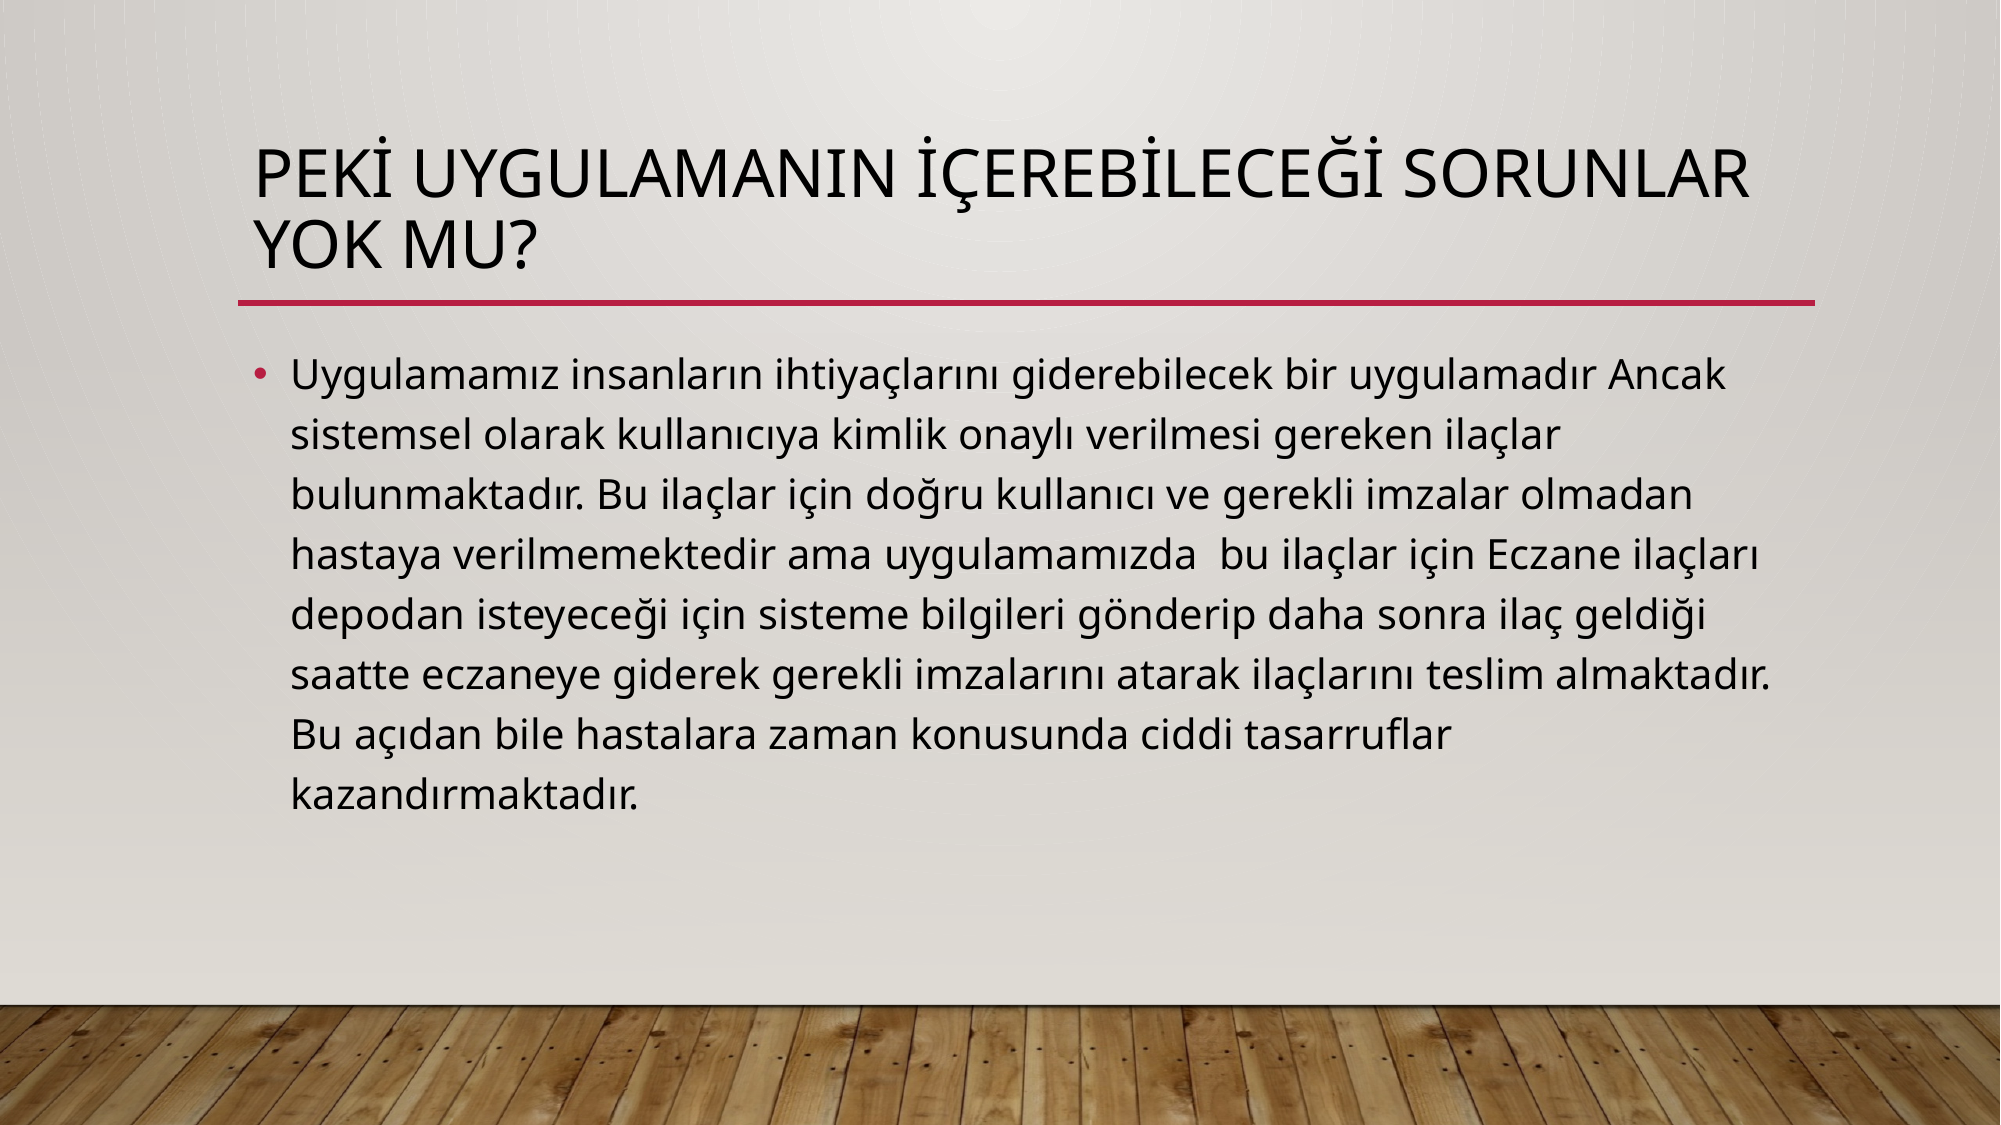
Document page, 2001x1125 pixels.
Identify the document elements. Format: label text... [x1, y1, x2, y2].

list Uygulamamız insanların ihtiyaçlarını giderebilecek bir uygulamadır Ancak sistemsel olarak kullanıcıya kimlik onaylı verilmesi gereken ilaçlar bulunmaktadır. Bu ilaçlar için doğru kullanıcı ve gerekli imzalar olmadan hastaya verilmemektedir ama uygulamamızda bu ilaçlar için Eczane ilaçları depodan isteyeceği için sisteme bilgileri gönderip daha sonra ilaç geldiği saatte eczaneye giderek gerekli imzalarını atarak ilaçlarını teslim almaktadır. Bu açıdan bile hastalara zaman konusunda ciddi tasarruflar kazandırmaktadır. [238, 330, 1814, 897]
title Peki uygulamanın içerebileceği sorunlar yok mu? [238, 131, 1814, 305]
picture [0, 1005, 2000, 1125]
